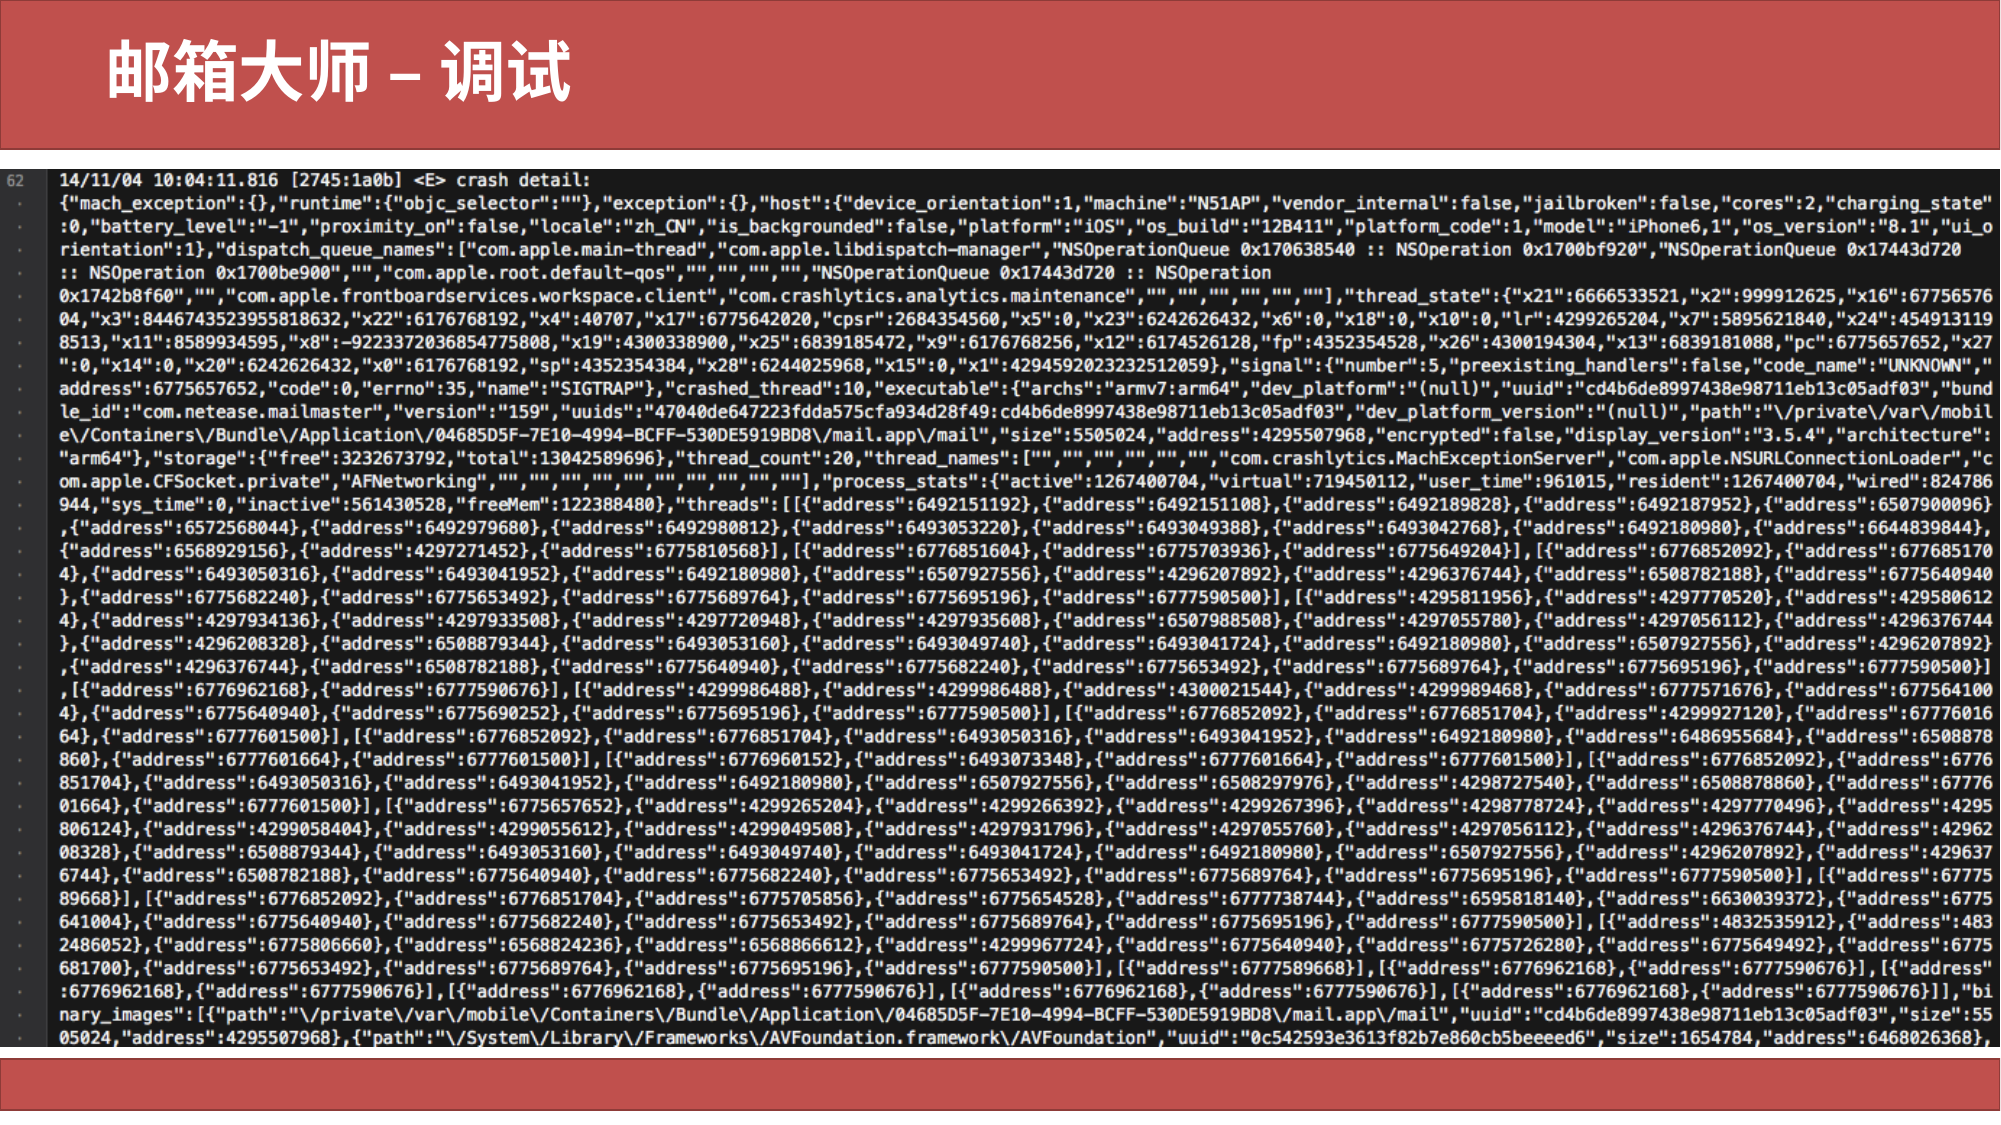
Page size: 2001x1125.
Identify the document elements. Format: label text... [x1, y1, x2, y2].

title 邮箱大师 – 调试 [90, 29, 1816, 120]
picture [0, 169, 2000, 1047]
